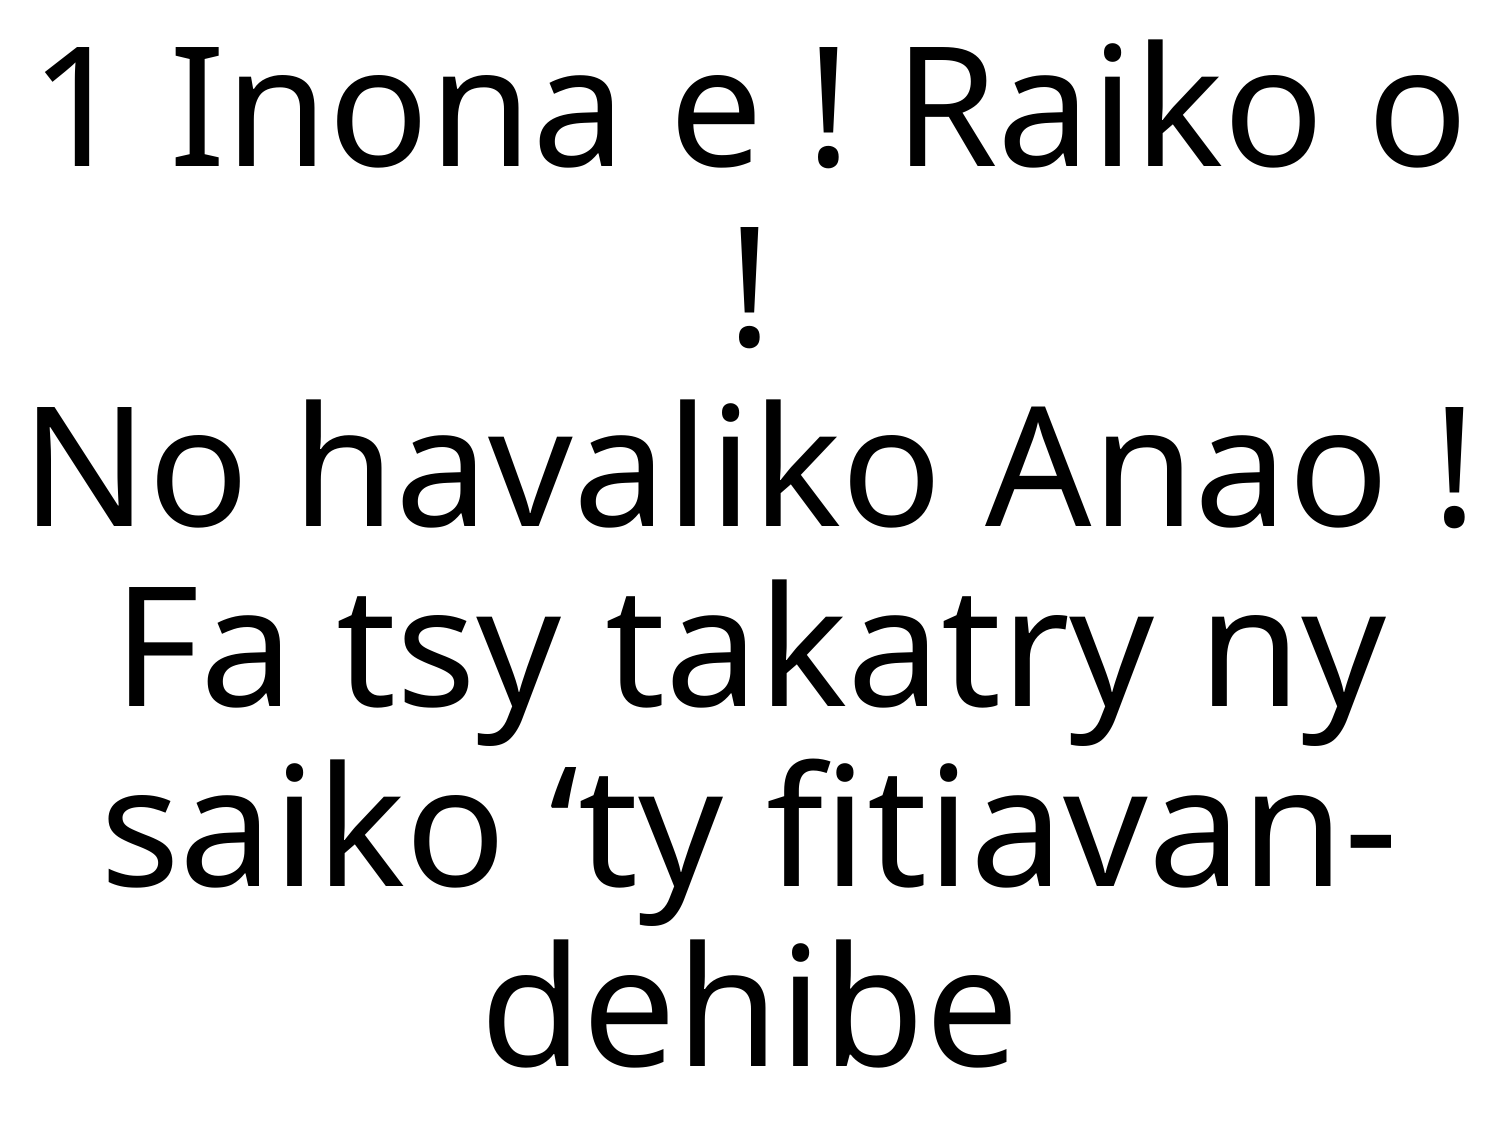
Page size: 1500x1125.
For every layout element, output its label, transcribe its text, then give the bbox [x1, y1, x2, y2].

title 1 Inona e ! Raiko o ! No havaliko Anao ! Fa tsy takatry ny saiko ‘ty fitiavan-dehibe [0, 0, 1500, 1125]
